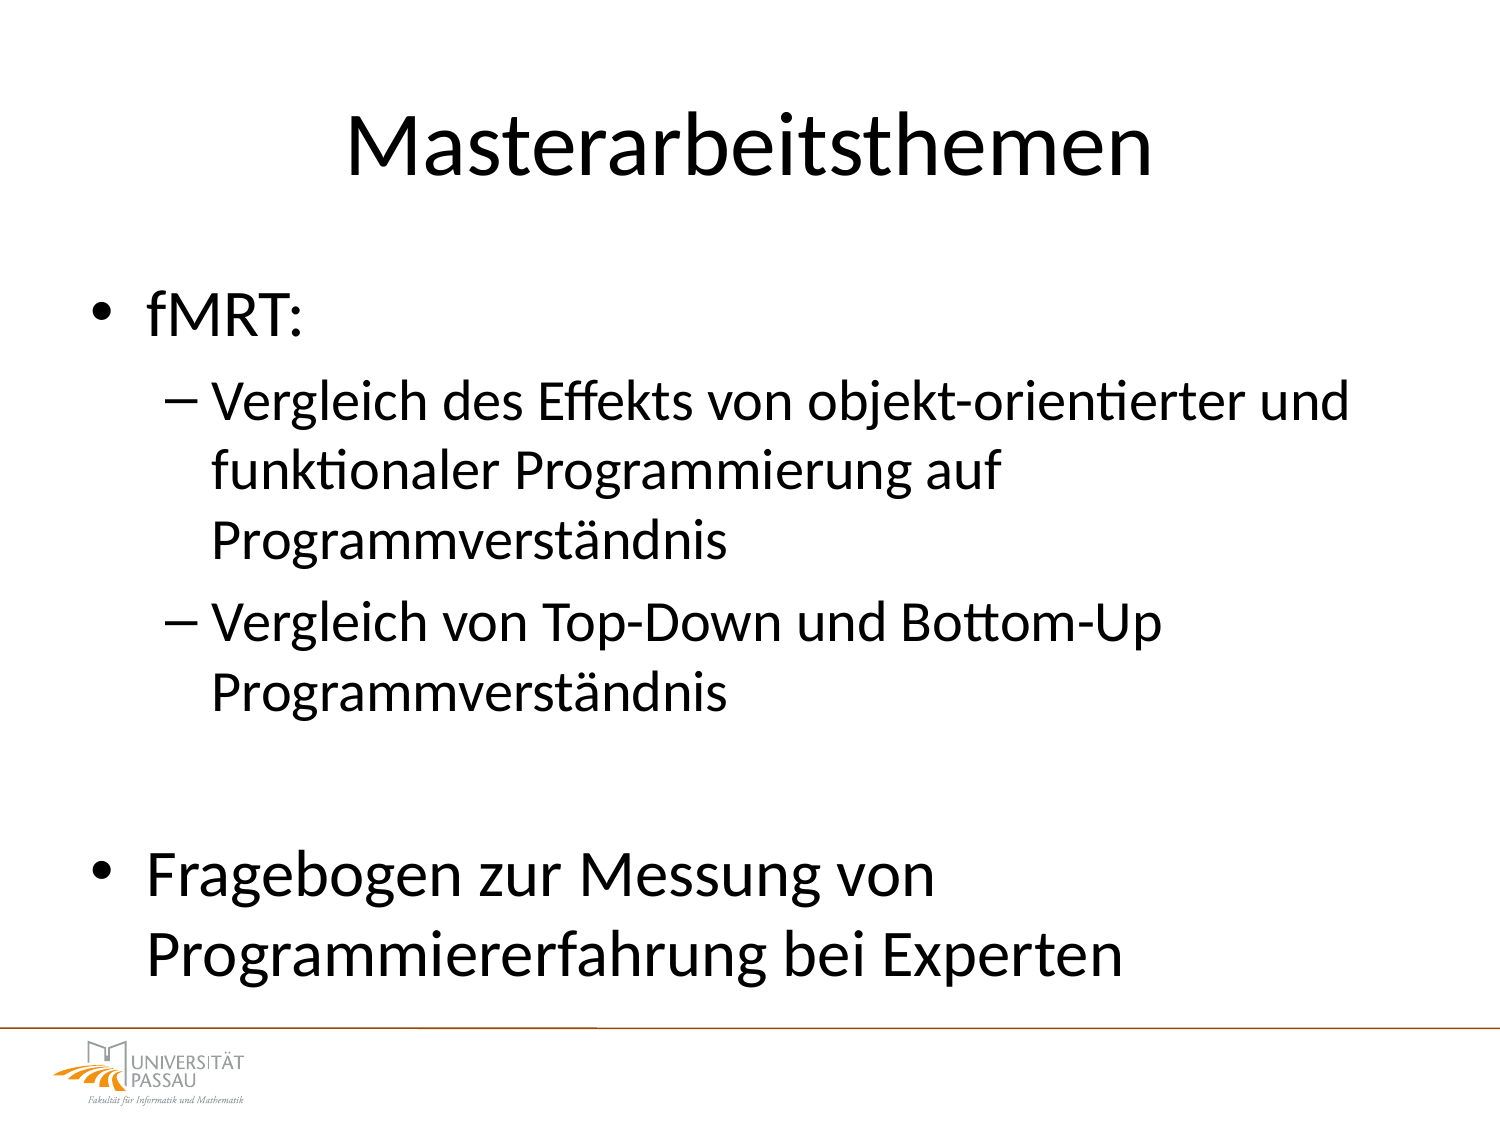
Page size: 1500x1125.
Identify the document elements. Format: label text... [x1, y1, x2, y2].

title Masterarbeitsthemen [75, 45, 1425, 233]
list fMRT: Vergleich des Effekts von objekt-orientierter und funktionaler Programmierung auf Programmverständnis Vergleich von Top-Down und Bottom-Up Programmverständnis Fragebogen zur Messung von Programmiererfahrung bei Experten [75, 262, 1425, 1005]
